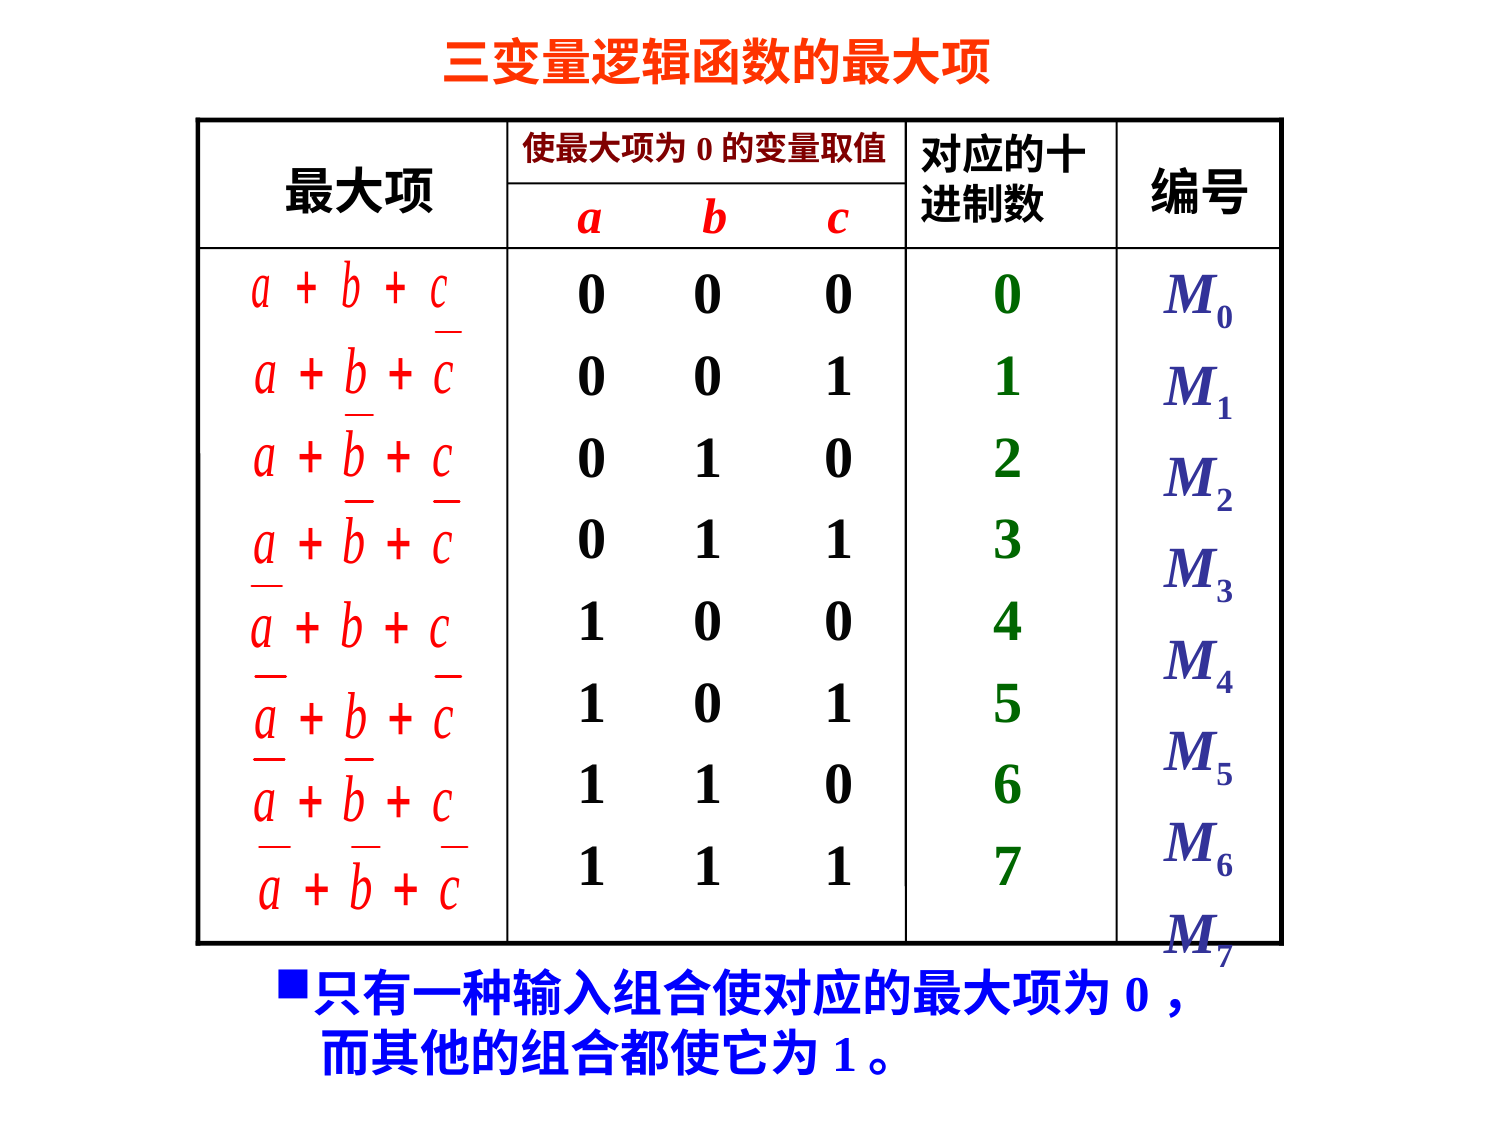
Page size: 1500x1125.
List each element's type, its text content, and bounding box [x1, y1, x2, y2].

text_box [197, 23, 1301, 944]
text_box 只有一种输入组合使对应的最大项为0， 而其他的组合都使它为1。 [259, 953, 1254, 1089]
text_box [197, 246, 508, 946]
